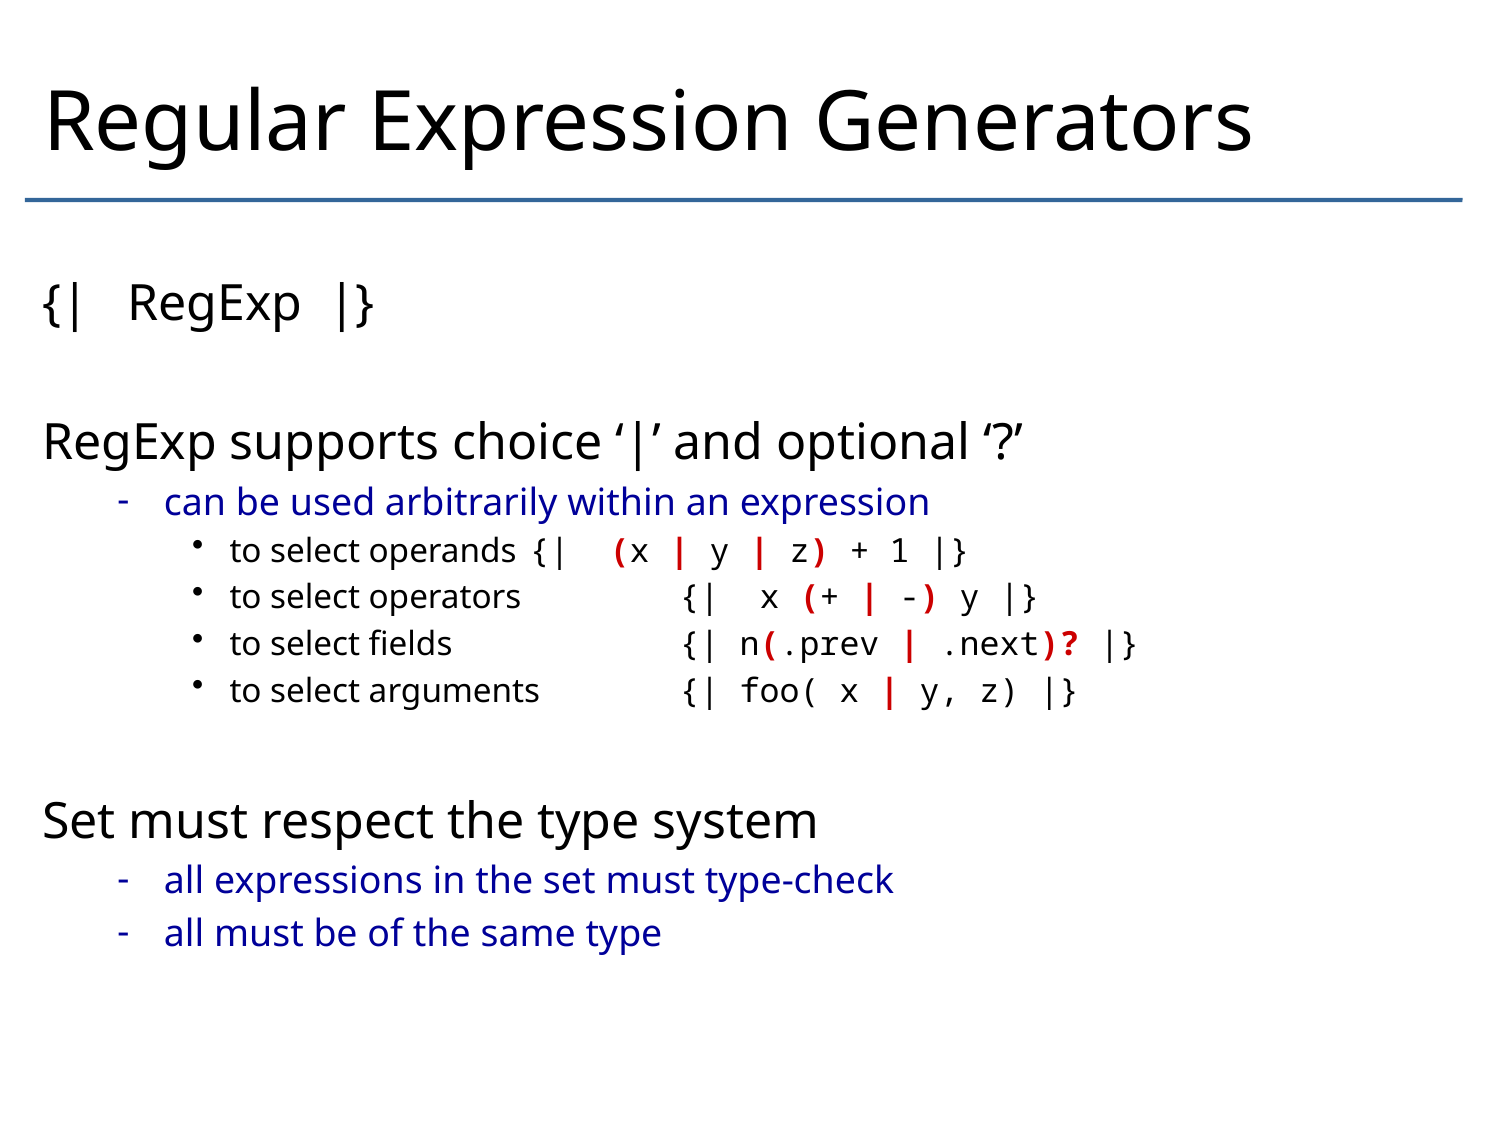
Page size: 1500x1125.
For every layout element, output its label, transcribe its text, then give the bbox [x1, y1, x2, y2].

title Regular Expression Generators [27, 27, 1379, 208]
list {| RegExp |} RegExp supports choice ‘|’ and optional ‘?’ can be used arbitrarily within an expression to select operands {| (x | y | z) + 1 |} to select operators {| x (+ | -) y |} to select fields {| n(.prev | .next)? |} to select arguments {| foo( x | y, z) |} Set must respect the type system all expressions in the set must type-check all must be of the same type [26, 262, 1378, 1006]
